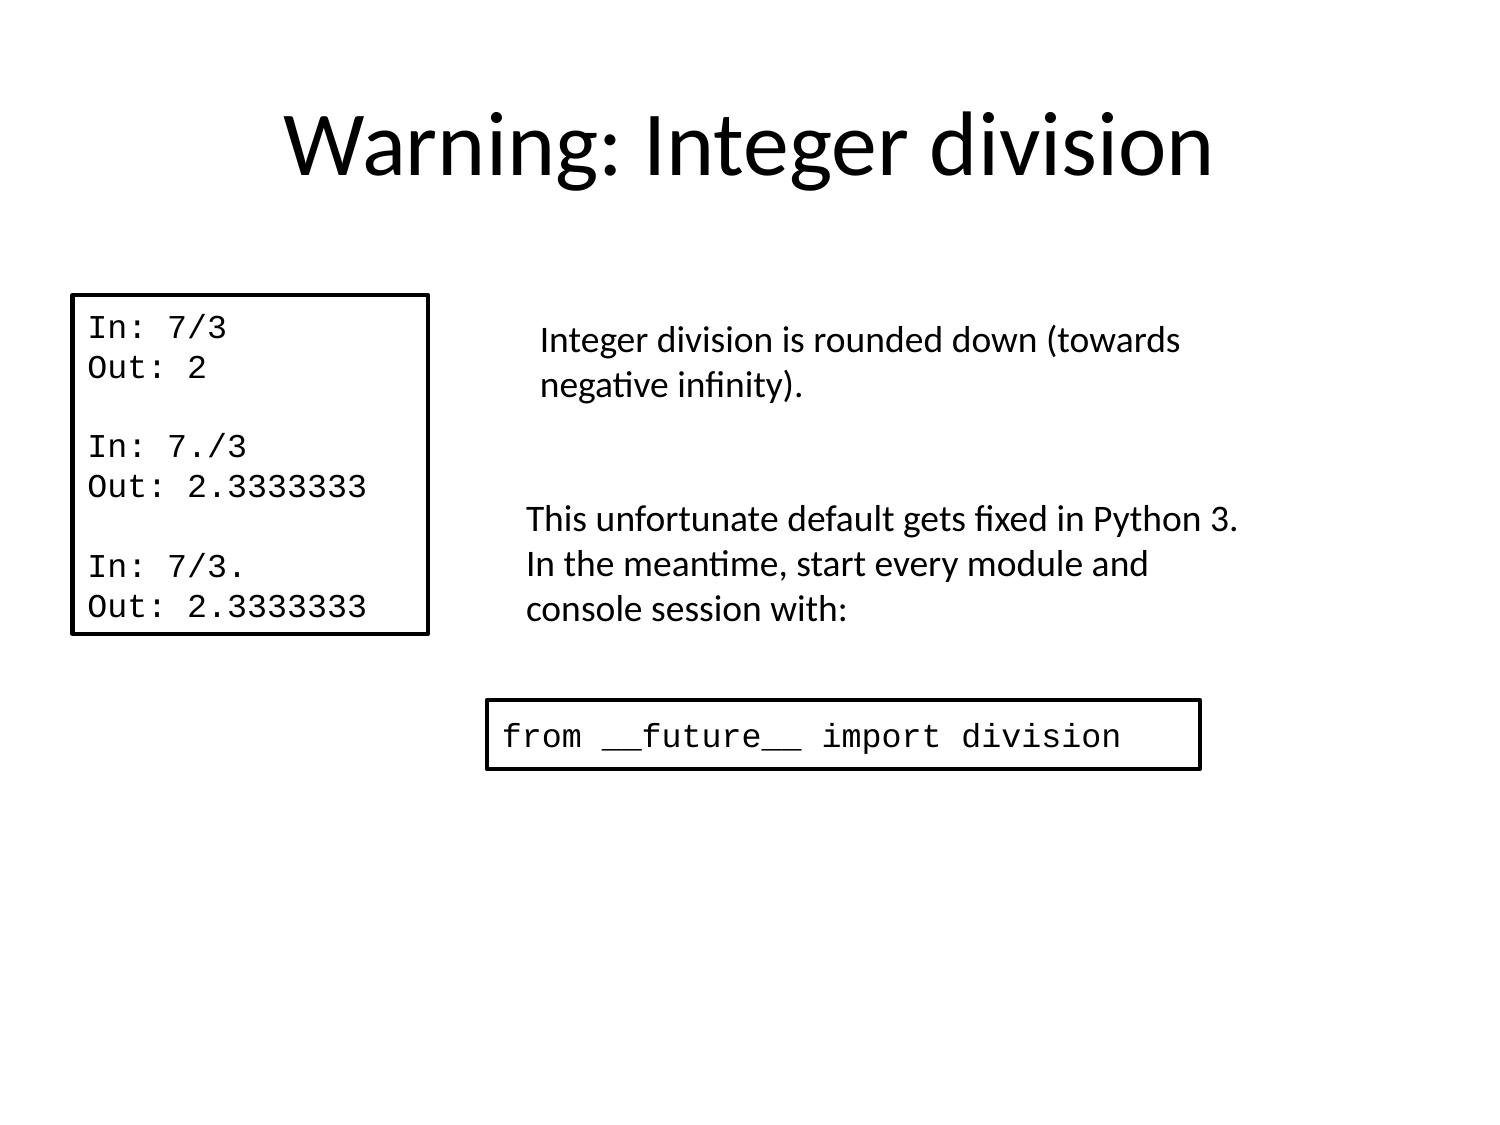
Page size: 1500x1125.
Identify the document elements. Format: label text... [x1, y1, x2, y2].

text_box Integer division is rounded down (towards negative infinity). [524, 307, 1246, 412]
title Warning: Integer division [75, 45, 1425, 233]
text_box This unfortunate default gets fixed in Python 3. In the meantime, start every module and console session with: [511, 487, 1273, 637]
text_box from __future__ import division [485, 698, 1202, 771]
text_box In: 7/3 Out: 2 In: 7./3 Out: 2.3333333 In: 7/3. Out: 2.3333333 [70, 293, 430, 636]
